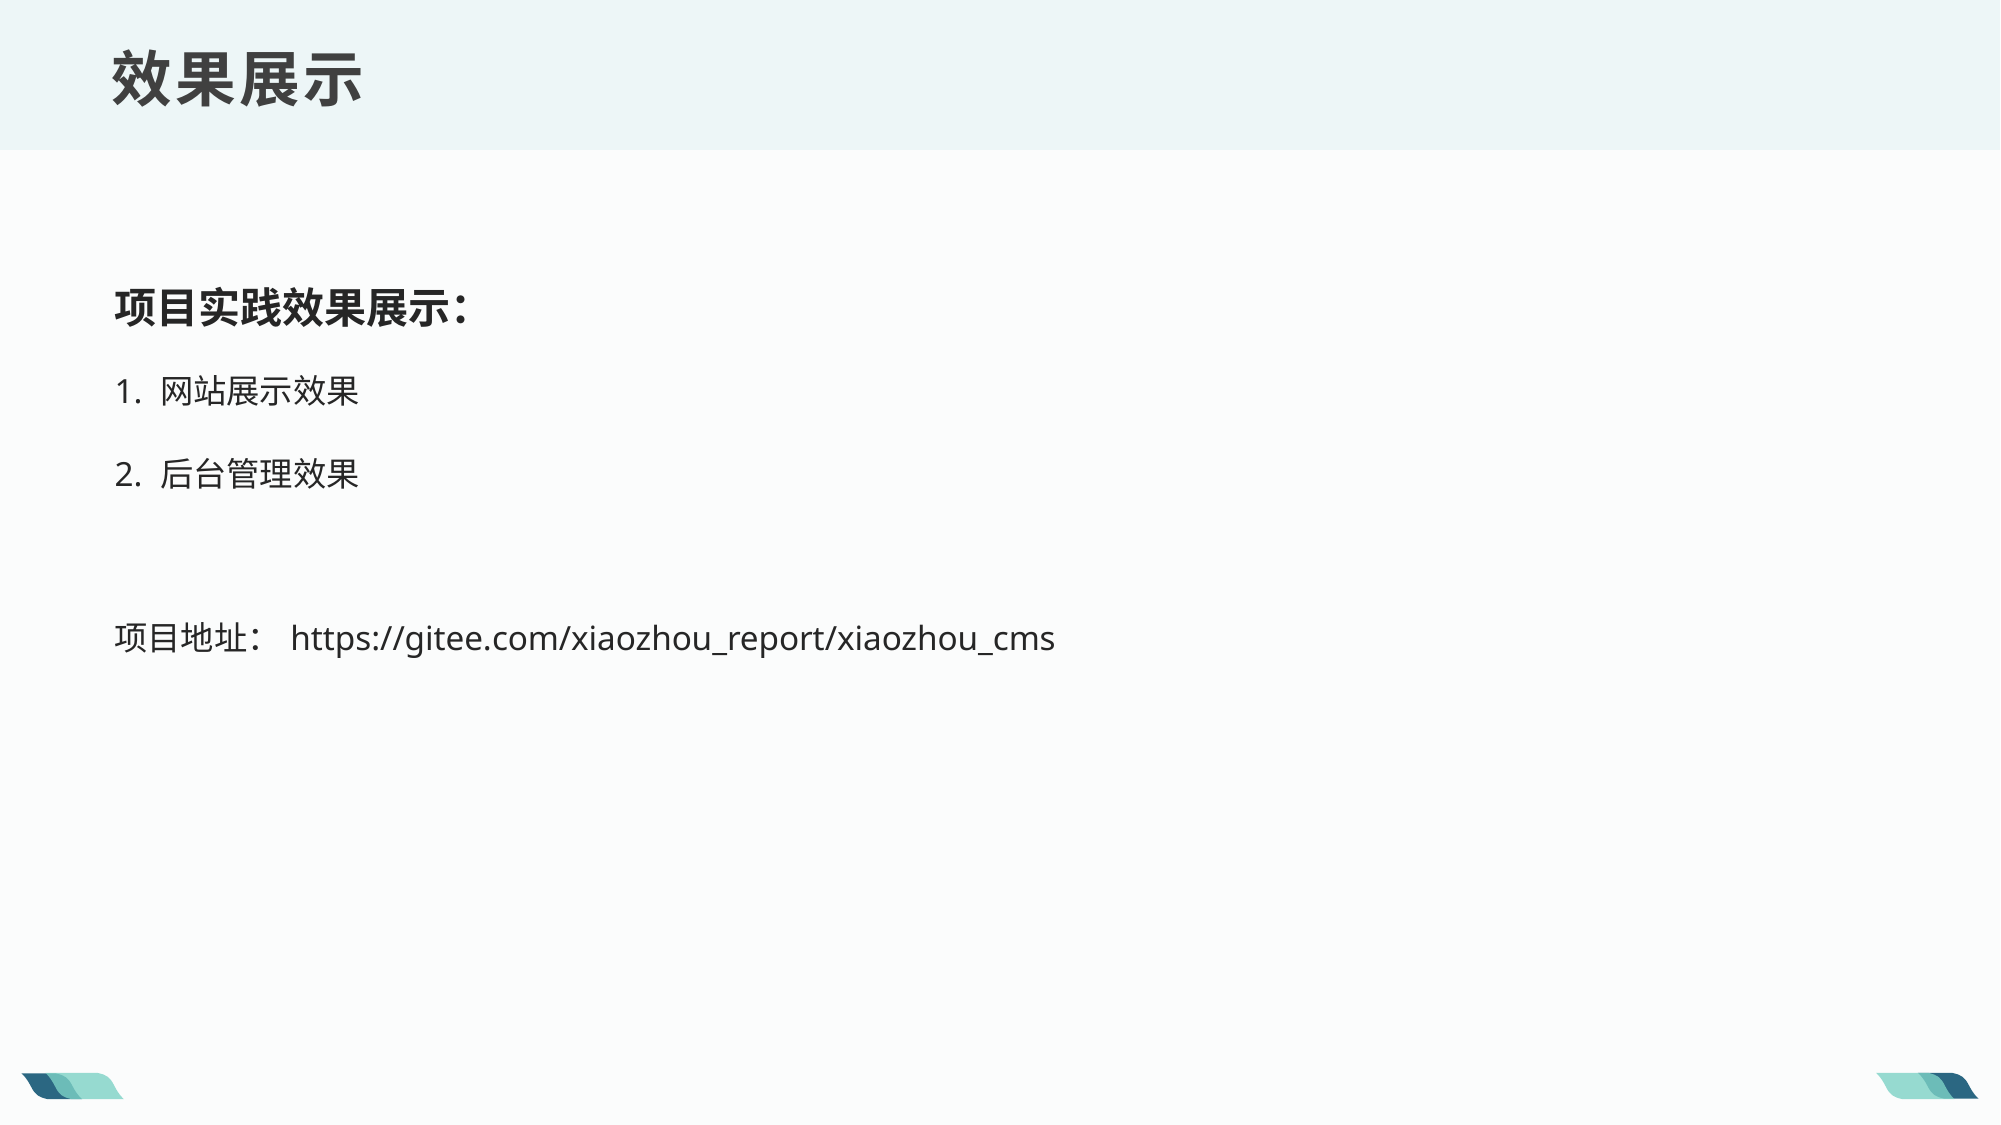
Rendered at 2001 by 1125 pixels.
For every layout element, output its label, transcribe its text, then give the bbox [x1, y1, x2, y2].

text_box 项目实践效果展示： [99, 267, 908, 342]
text_box [0, 0, 2000, 151]
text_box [21, 1072, 1979, 1100]
text_box 1. 网站展示效果 2. 后台管理效果 项目地址：https://gitee.com/xiaozhou_report/xiaozhou_cms [99, 342, 1935, 999]
text_box 效果展示 [99, 25, 1901, 125]
